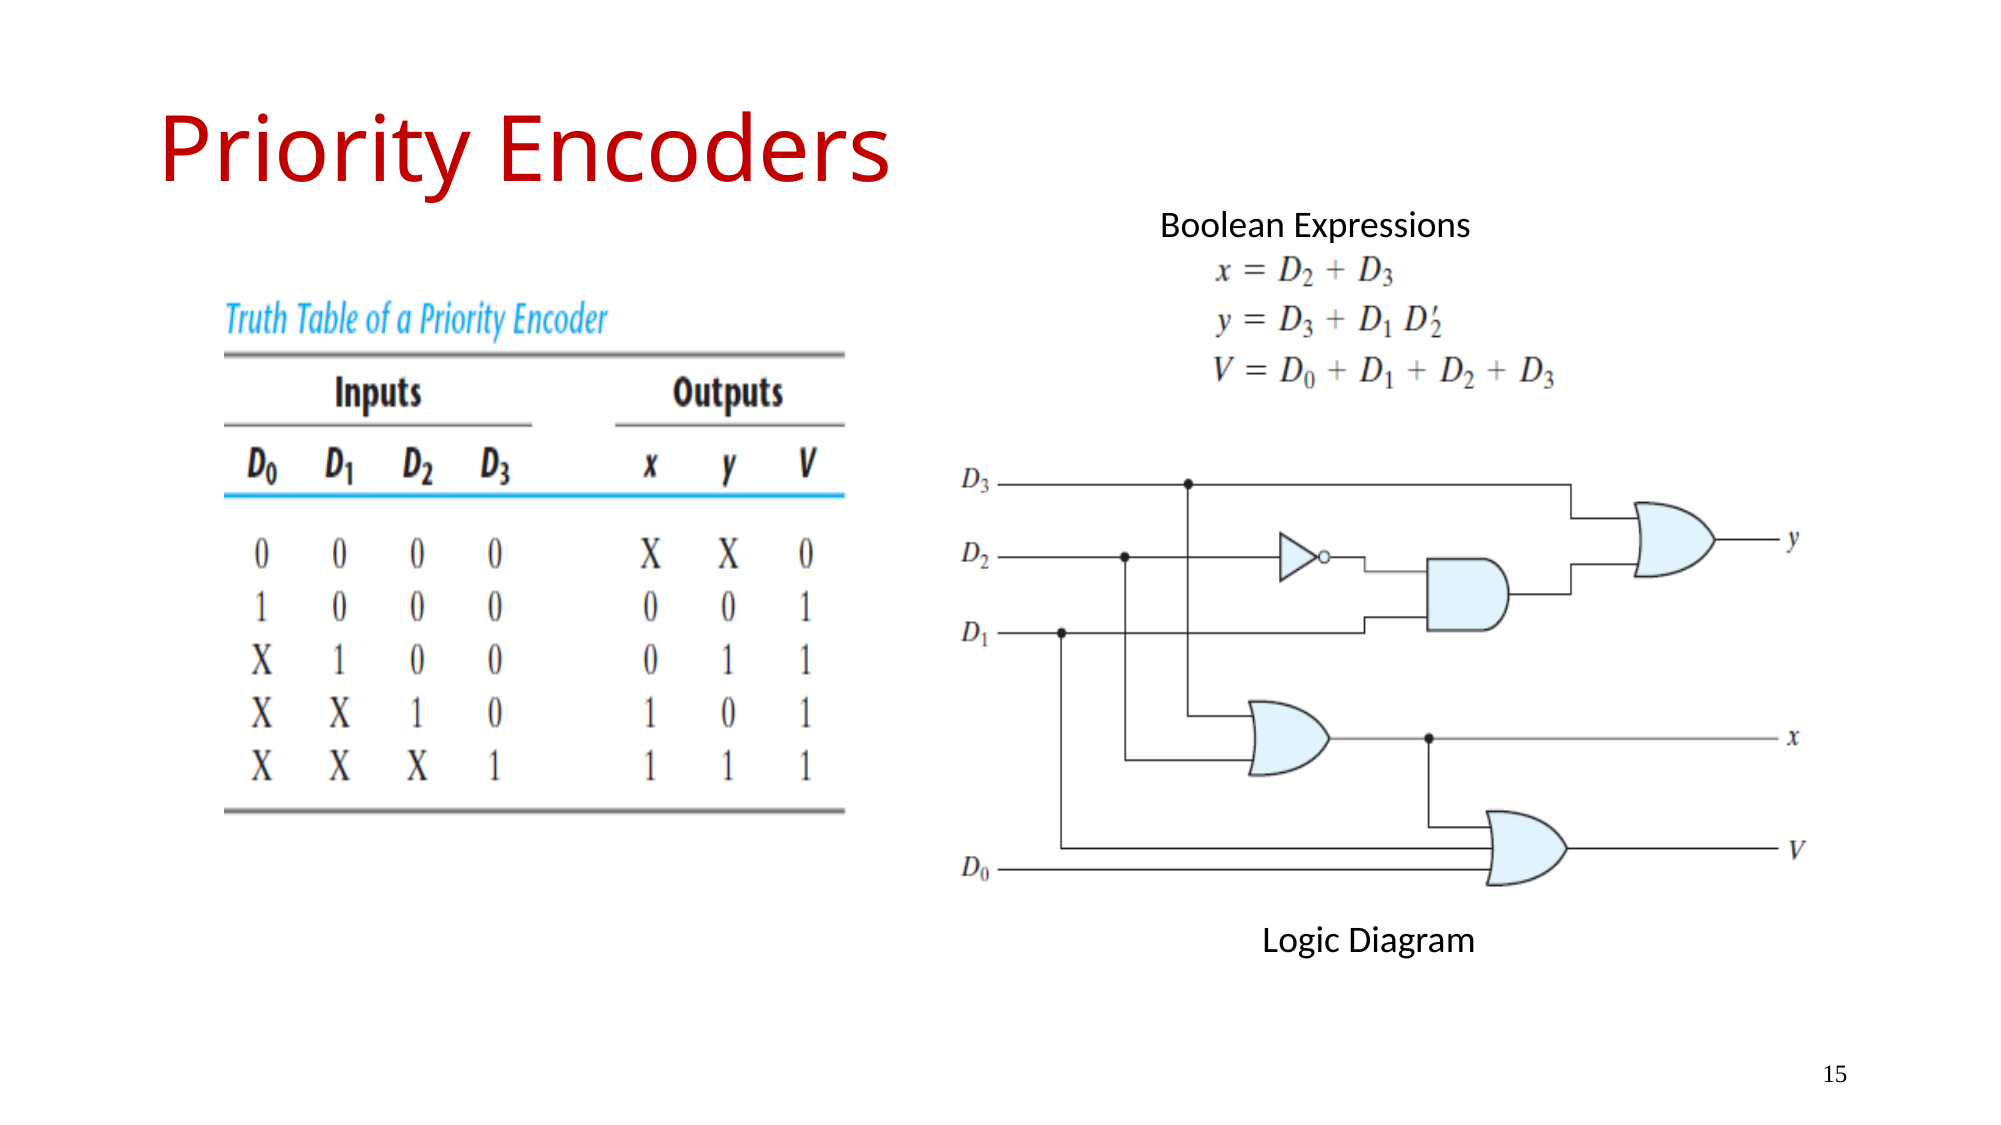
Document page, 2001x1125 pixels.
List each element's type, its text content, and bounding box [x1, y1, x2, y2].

slide_number 15 [1412, 1042, 1863, 1103]
picture [901, 246, 1863, 938]
text_box Logic Diagram [1231, 938, 1491, 967]
text_box Boolean Expressions [1129, 192, 1487, 246]
picture [224, 266, 880, 834]
title Priority Encoders [142, 58, 1493, 247]
